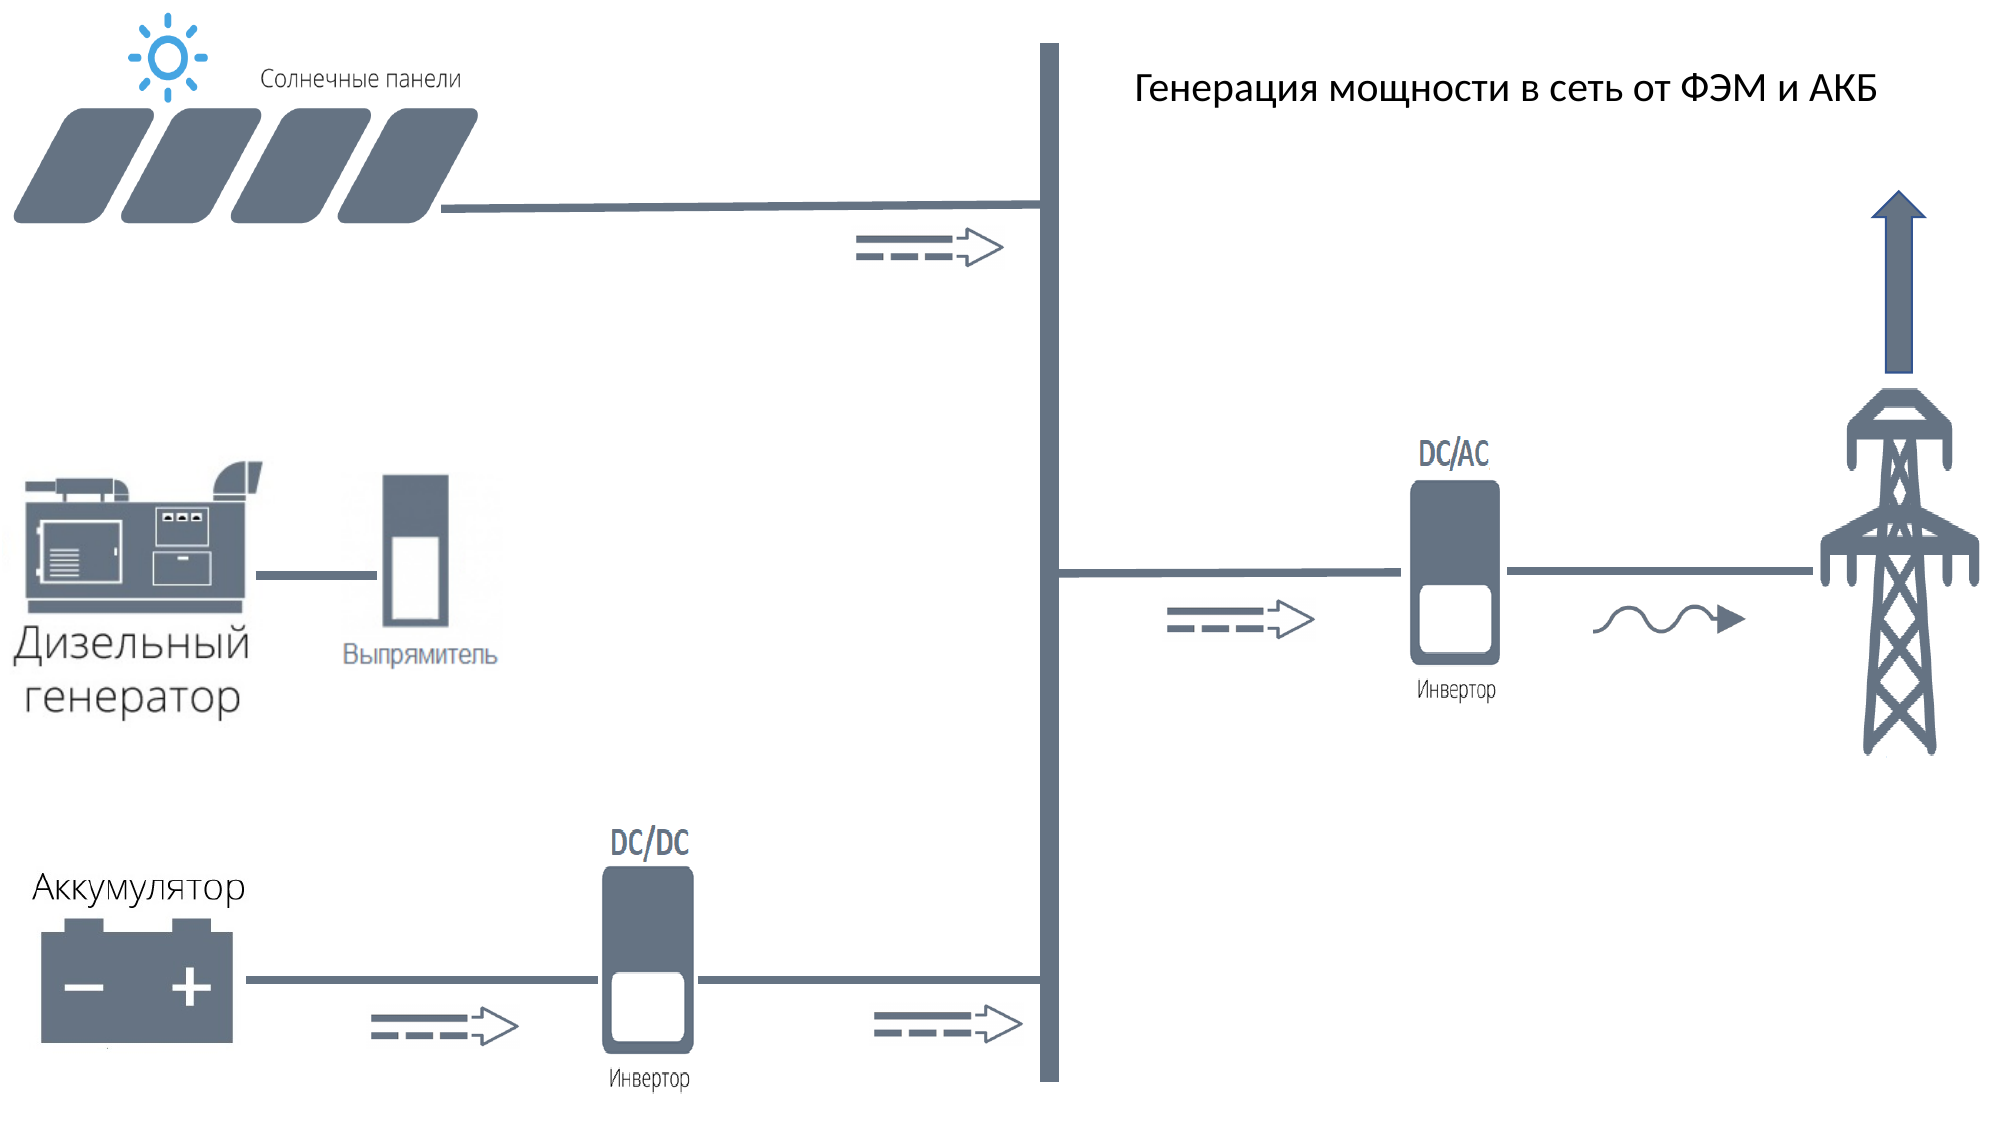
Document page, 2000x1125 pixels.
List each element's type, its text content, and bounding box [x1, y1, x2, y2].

picture [1401, 434, 1508, 710]
picture [1162, 597, 1317, 642]
picture [341, 472, 503, 671]
picture [366, 1004, 520, 1049]
text_box Генерация мощности в сеть от ФЭМ и АКБ [1119, 51, 1894, 117]
picture [9, 9, 482, 226]
text_box [1870, 189, 1928, 374]
picture [1578, 598, 1751, 643]
picture [0, 861, 272, 1056]
picture [2, 453, 275, 728]
picture [851, 225, 1005, 270]
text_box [440, 204, 1050, 209]
picture [596, 823, 698, 1094]
picture [1812, 384, 1986, 758]
picture [869, 1002, 1024, 1046]
